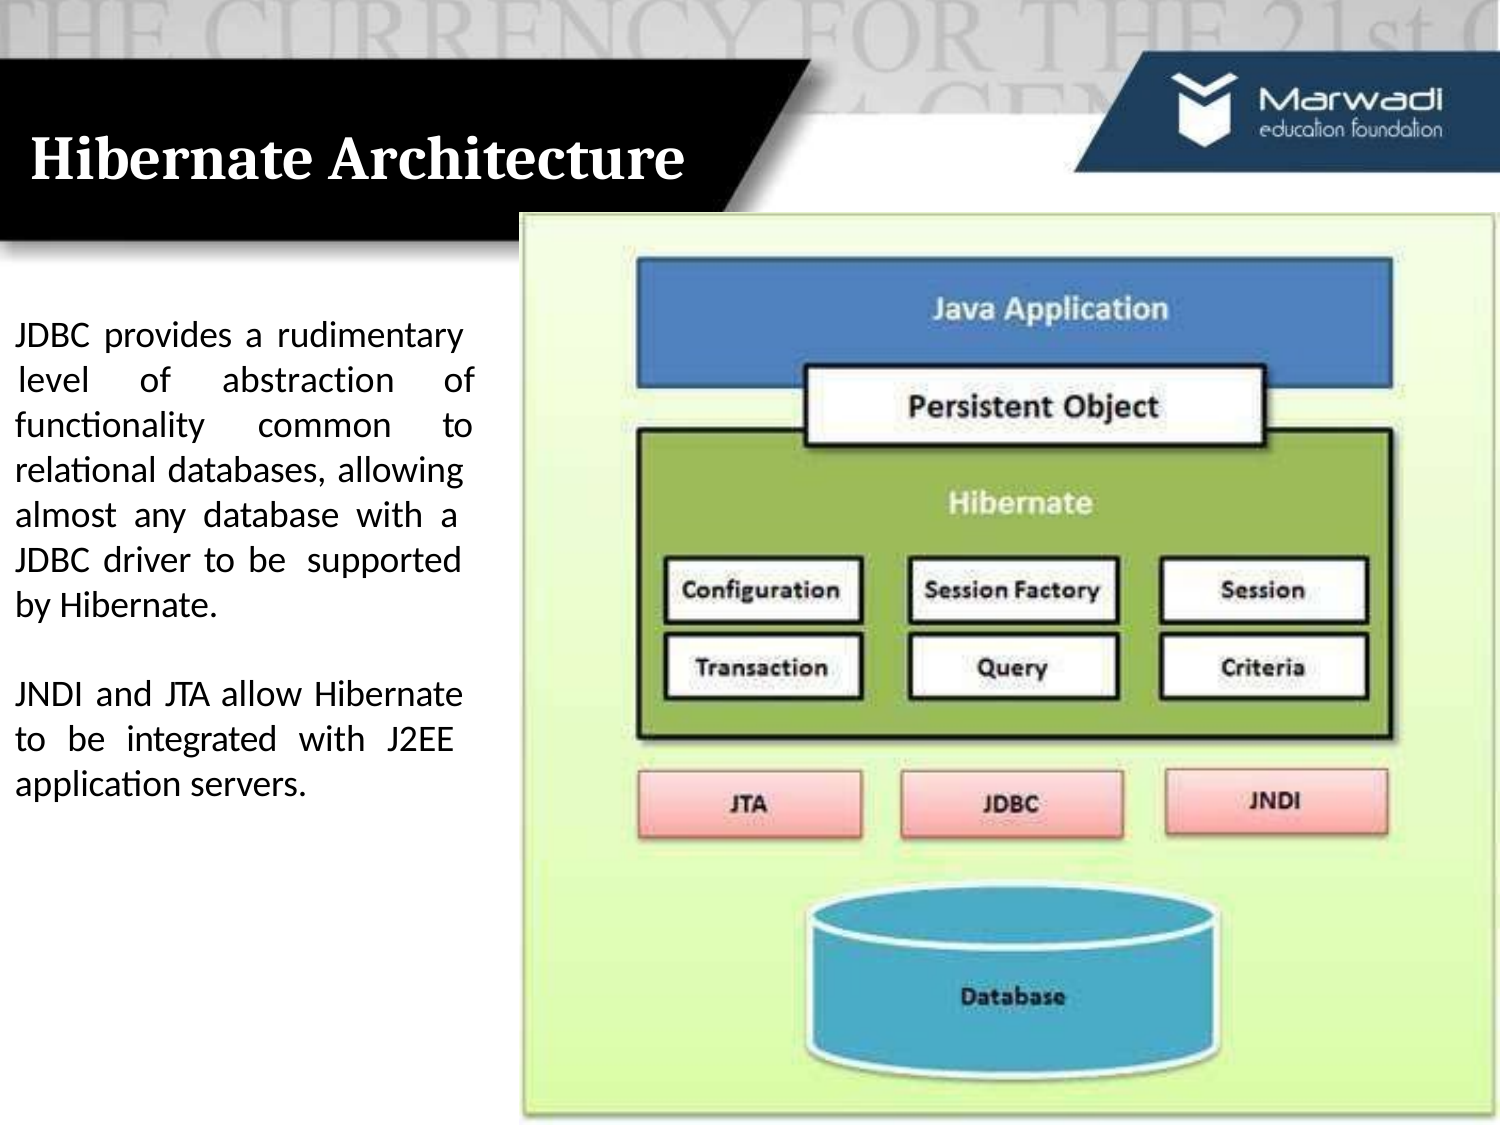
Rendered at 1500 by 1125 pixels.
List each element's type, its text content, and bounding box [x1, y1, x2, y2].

text_box JDBC provides a rudimentary [12, 308, 471, 356]
text_box relational databases, allowing almost any database with a JDBC driver to be supported by Hibernate. JNDI and JTA allow Hibernate to be integrated with J2EE application servers. [12, 443, 477, 804]
text_box level of abstraction of to [14, 353, 476, 443]
picture [0, 0, 1500, 1125]
title Hibernate Architecture [27, 115, 697, 306]
